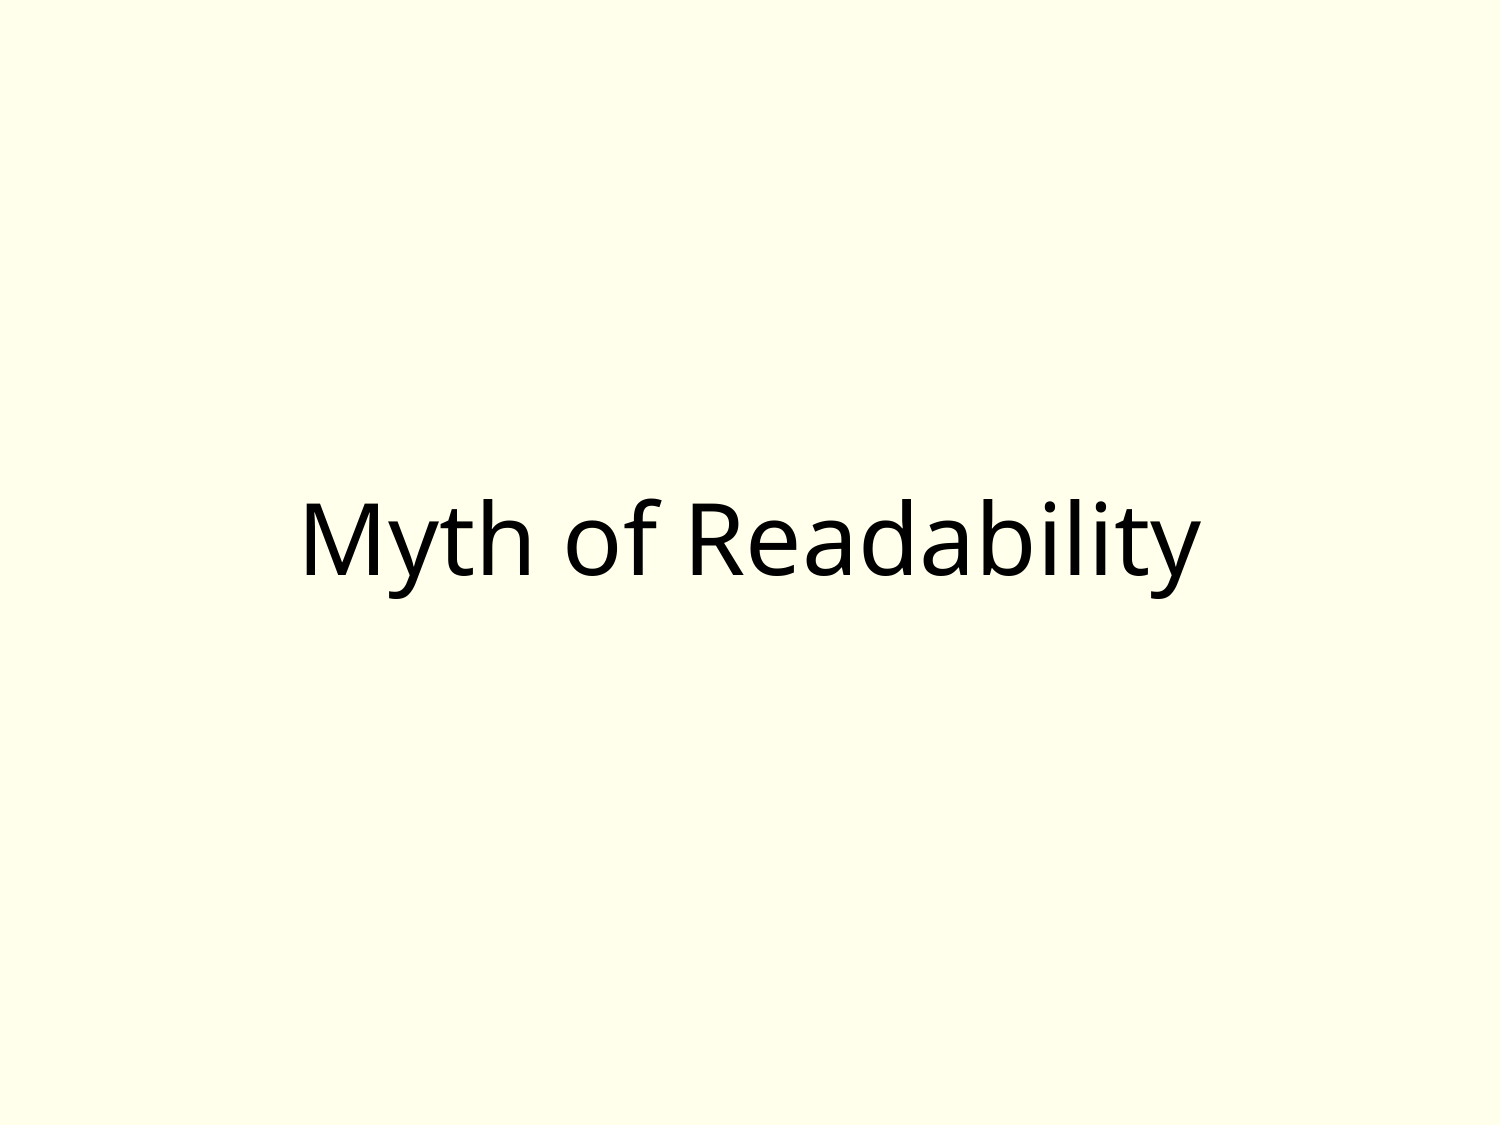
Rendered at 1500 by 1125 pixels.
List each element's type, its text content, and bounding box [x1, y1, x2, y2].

title Myth of Readability [103, 59, 1397, 1028]
